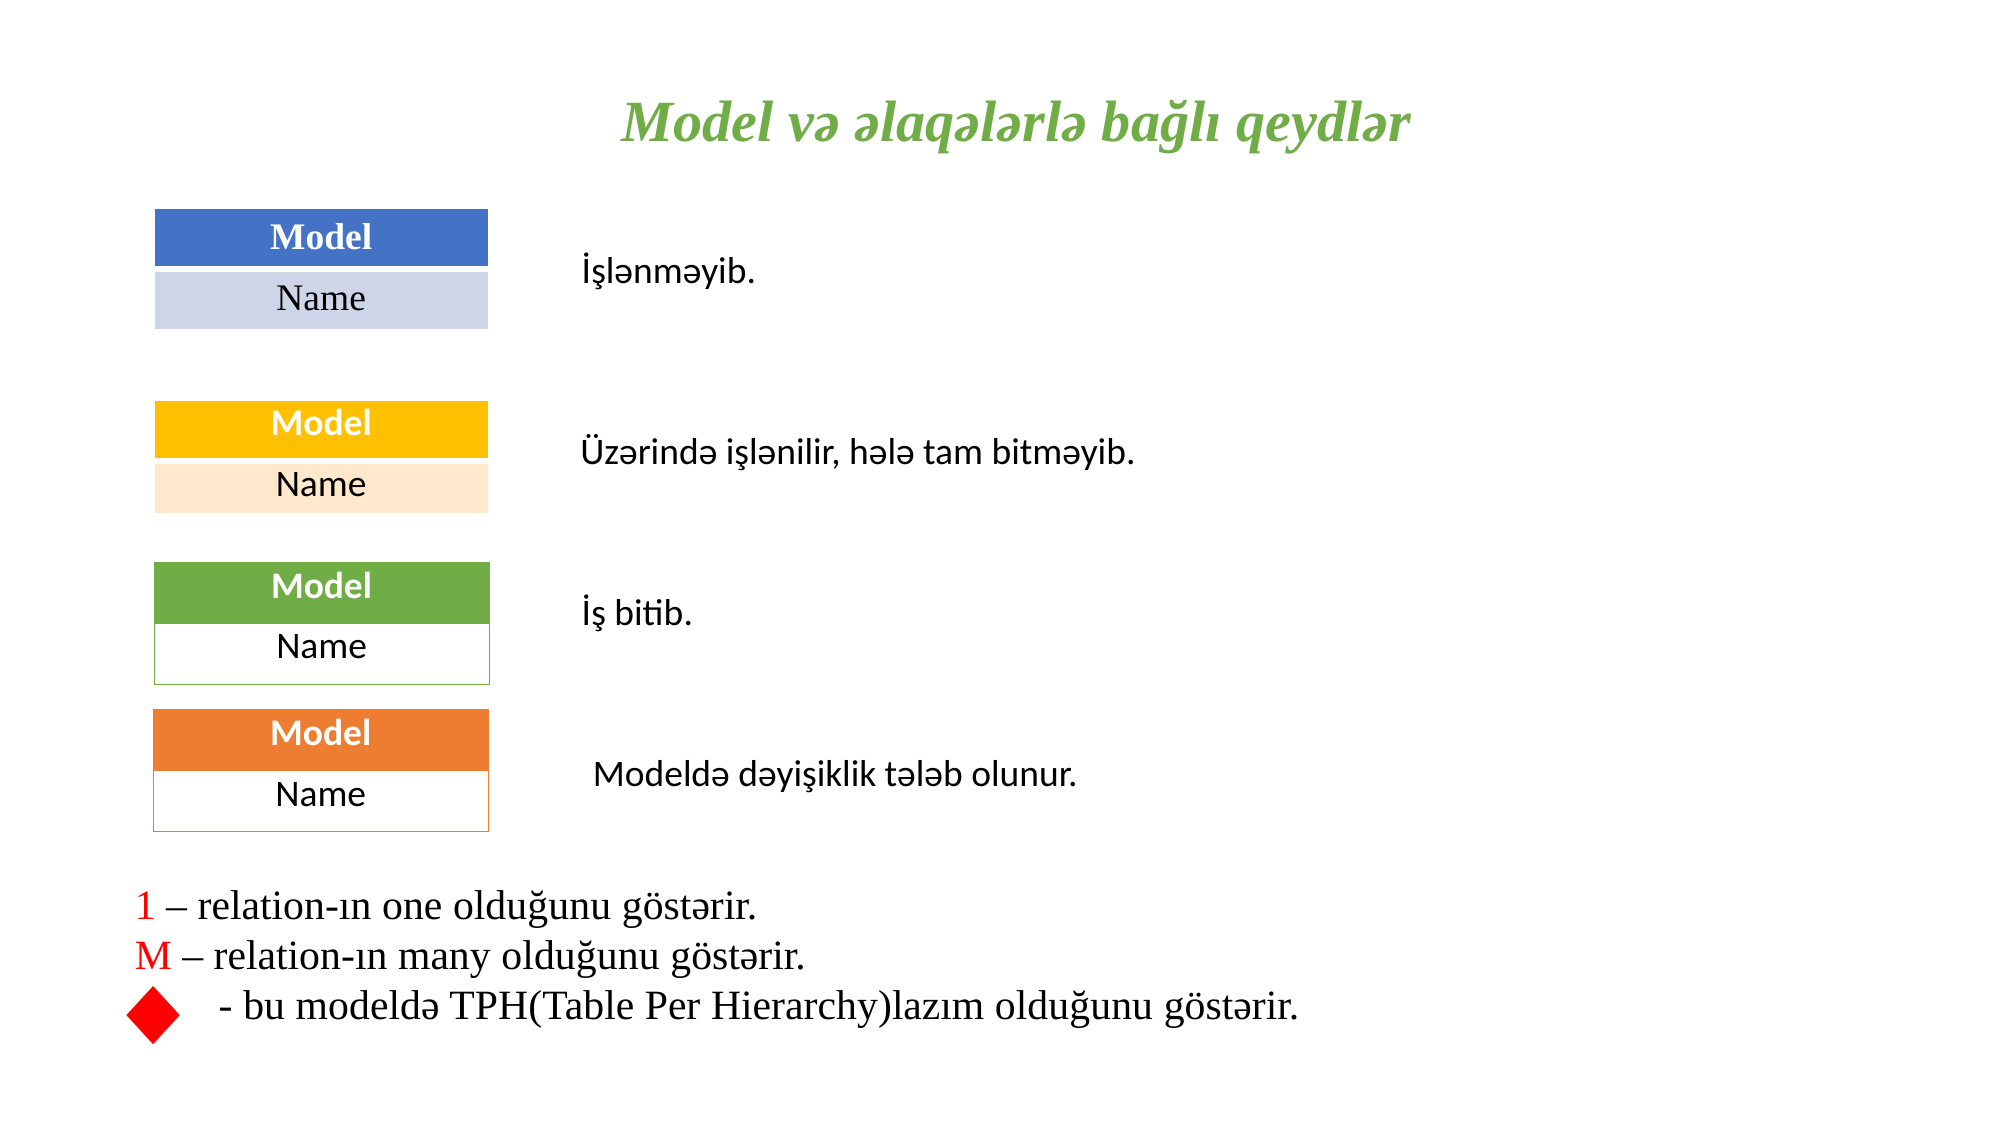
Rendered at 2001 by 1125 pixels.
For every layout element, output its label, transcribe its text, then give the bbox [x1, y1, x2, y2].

text_box 1 – relation-ın one olduğunu göstərir. M – relation-ın many olduğunu göstərir. - bu modeldə TPH(Table Per Hierarchy)lazım olduğunu göstərir. [120, 870, 1366, 1105]
table_cell Name [155, 272, 488, 329]
text_box Üzərində işlənilir, hələ tam bitməyib. [565, 419, 1200, 480]
table_header Model [155, 209, 488, 266]
table_header Model [154, 710, 488, 770]
text_box [126, 986, 180, 1045]
table_cell Name [154, 771, 488, 831]
table_header Model [155, 401, 488, 458]
text_box Modeldə dəyişiklik tələb olunur. [578, 742, 1213, 802]
table_cell Name [155, 624, 489, 684]
text_box İşlənməyib. [566, 238, 792, 299]
text_box İş bitib. [566, 580, 792, 641]
title Model və əlaqələrlə bağlı qeydlər [154, 40, 1879, 204]
table_cell Name [155, 464, 488, 513]
table_header Model [155, 563, 489, 623]
